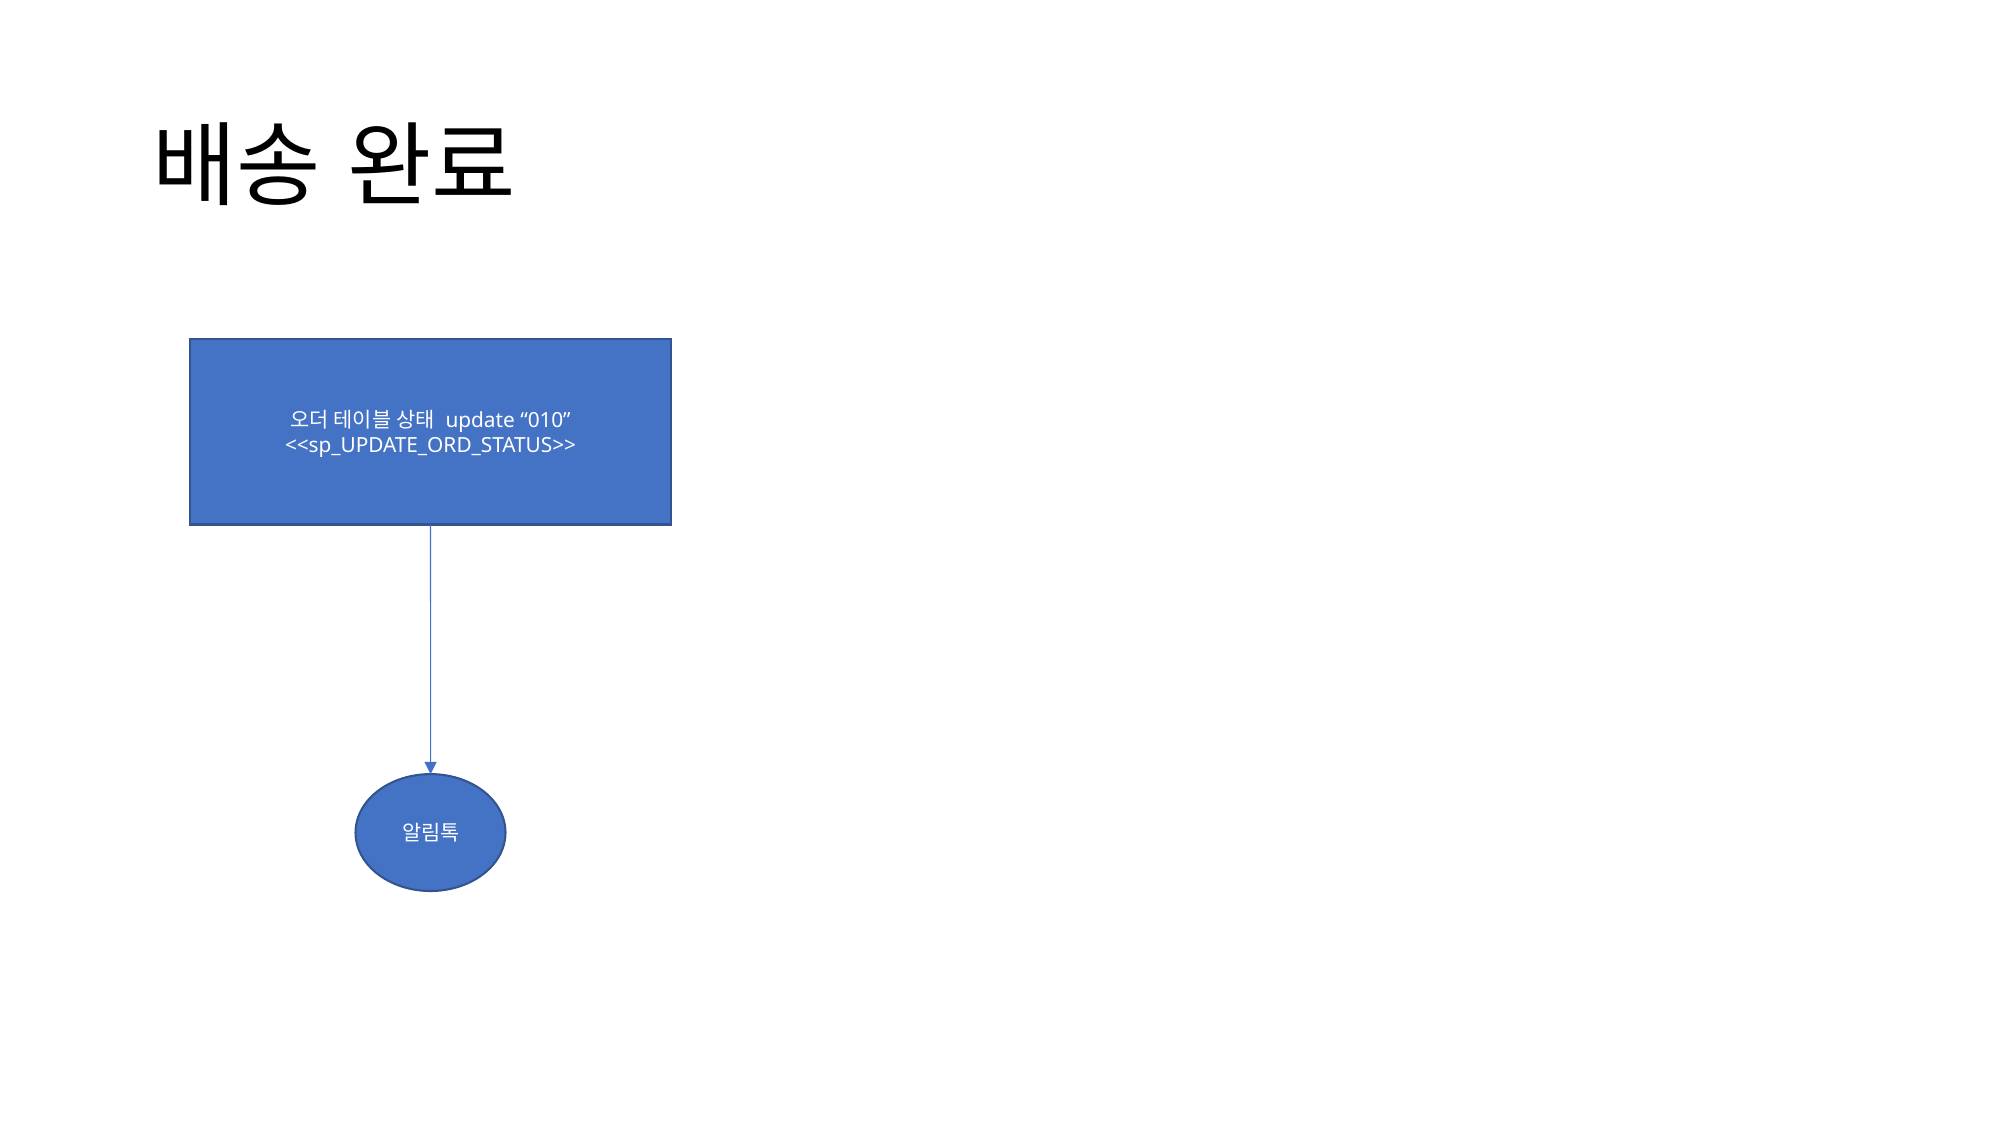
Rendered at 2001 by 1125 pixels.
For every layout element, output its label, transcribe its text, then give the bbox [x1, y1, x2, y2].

text_box 알림톡 [354, 773, 507, 893]
text_box 오더 테이블 상태 update “010” <<sp_UPDATE_ORD_STATUS>> [189, 338, 672, 526]
title 배송 완료 [137, 59, 1863, 278]
